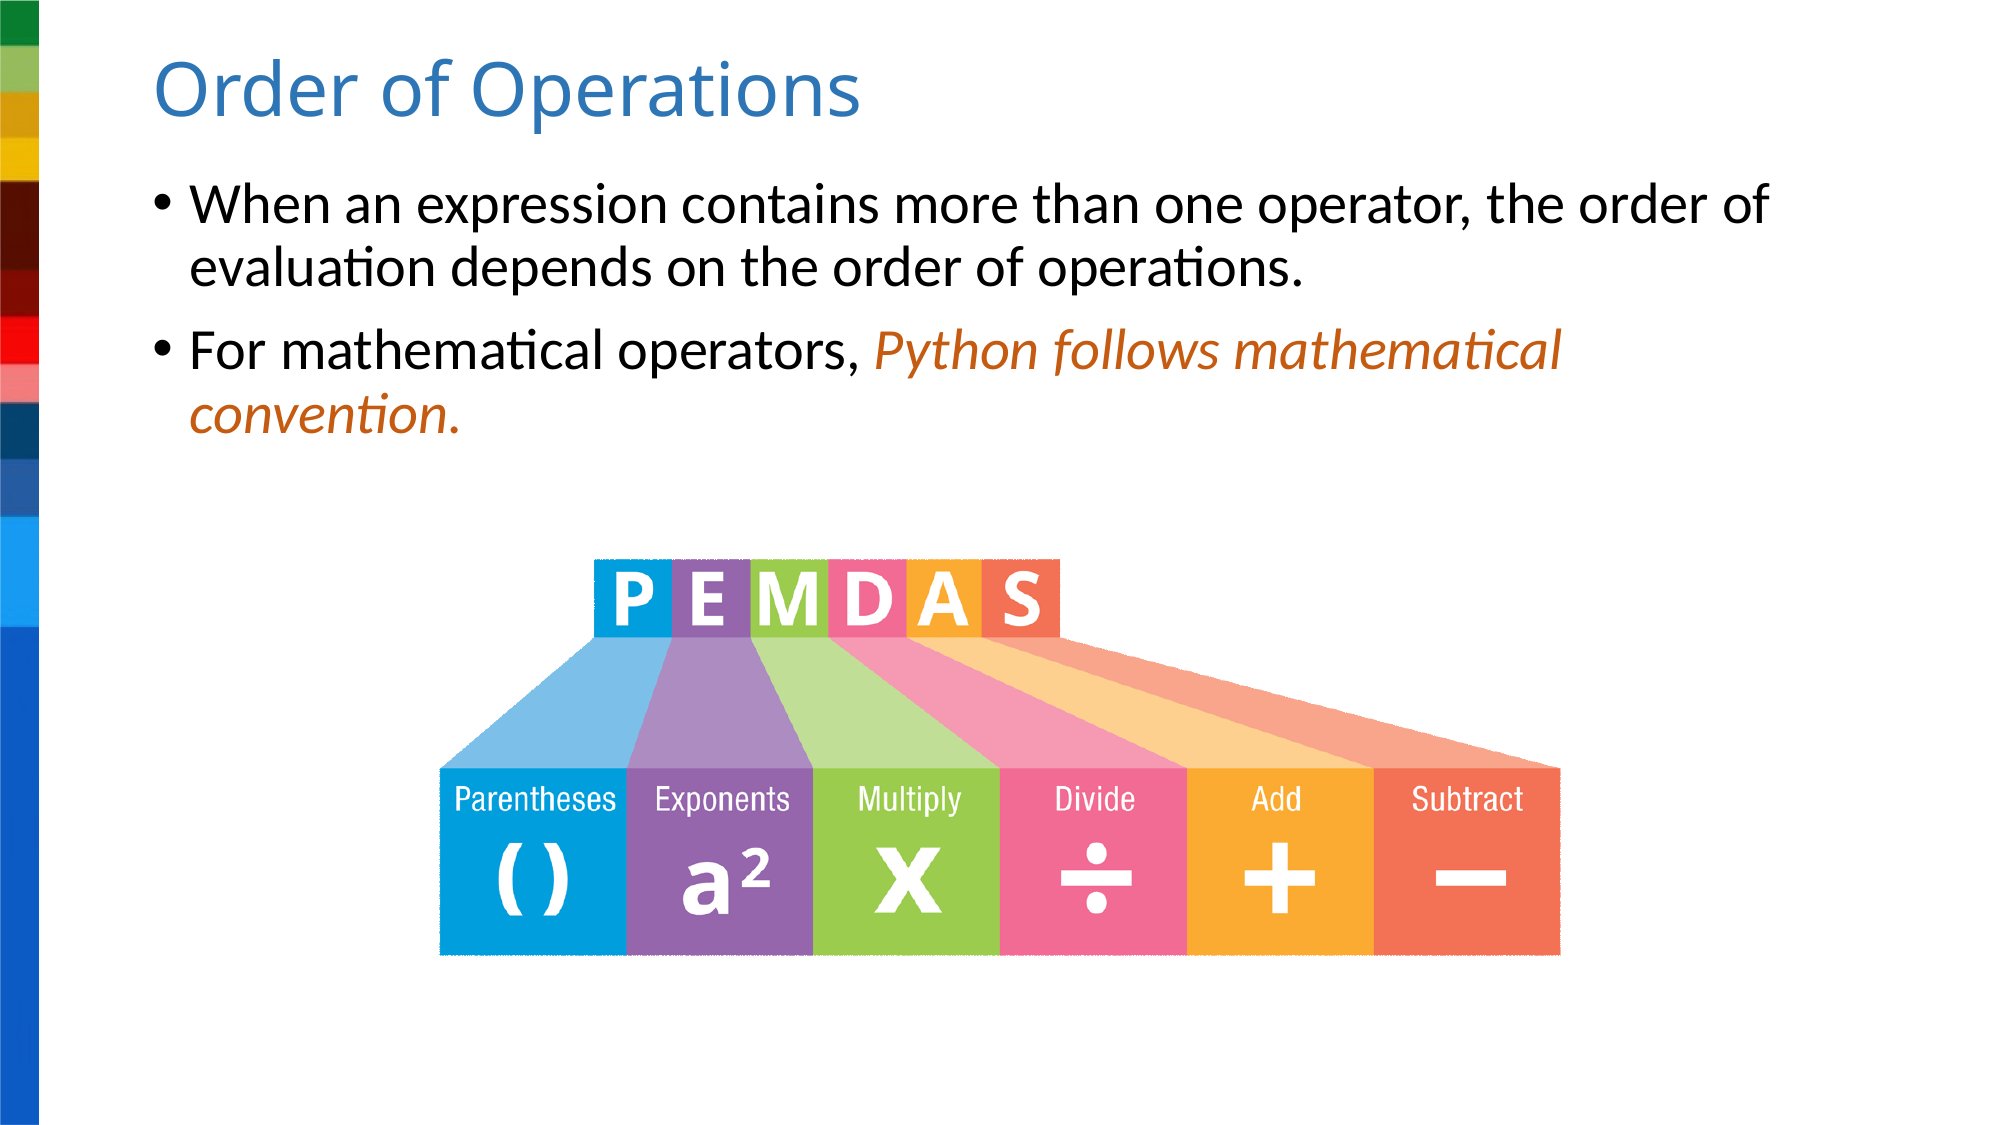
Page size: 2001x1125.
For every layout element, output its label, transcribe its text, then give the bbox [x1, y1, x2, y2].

title Order of Operations [137, 41, 1863, 143]
list When an expression contains more than one operator, the order of evaluation depends on the order of operations. For mathematical operators, Python follows mathematical convention. [137, 165, 1863, 1014]
picture [0, 1, 1577, 1124]
